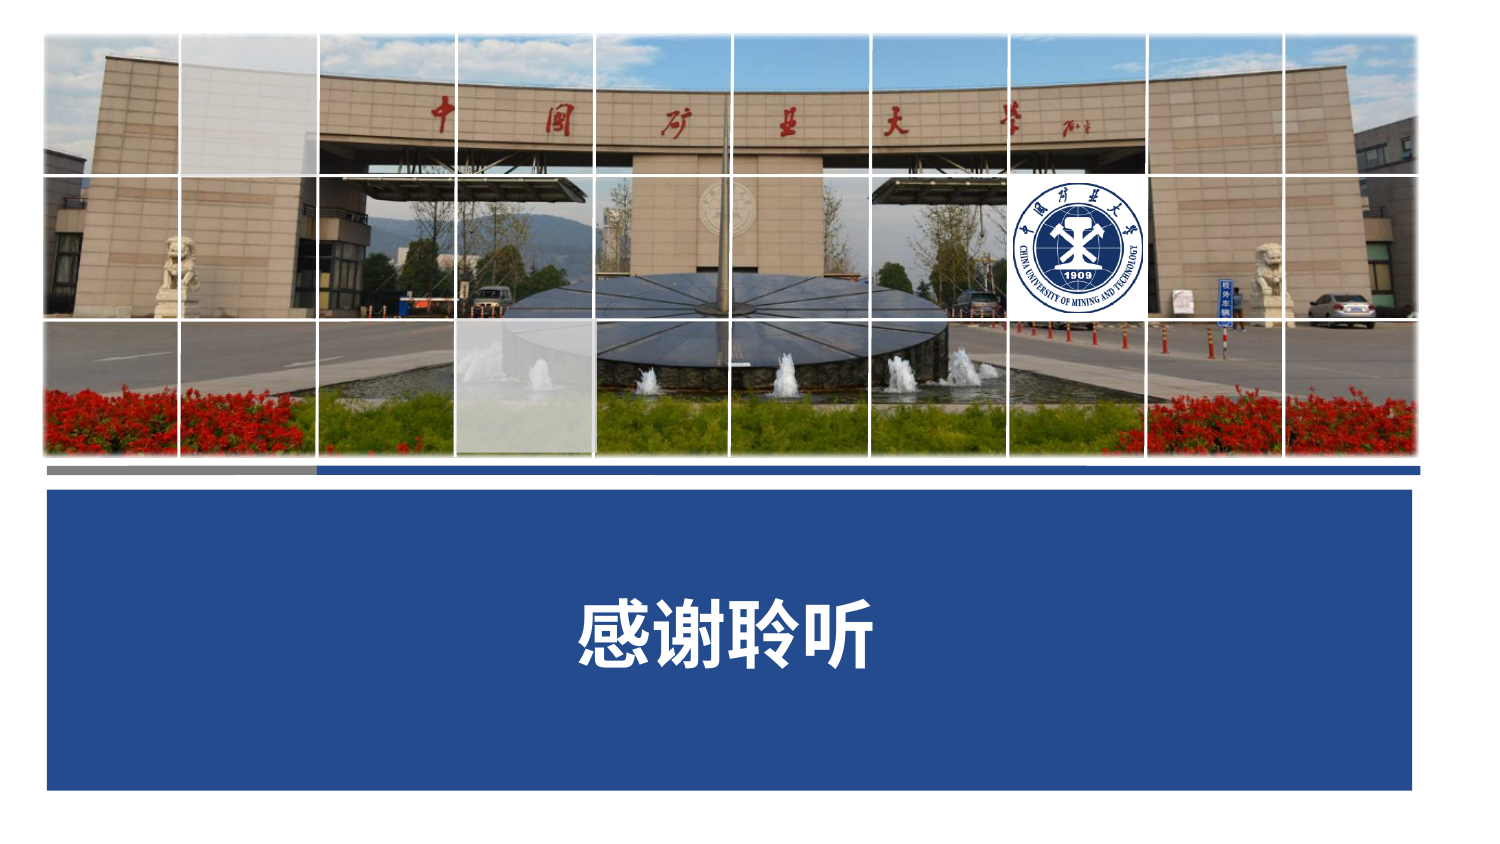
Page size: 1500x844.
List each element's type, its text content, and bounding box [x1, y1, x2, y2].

picture [1285, 321, 1419, 458]
picture [872, 32, 1007, 175]
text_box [728, 0, 734, 458]
picture [43, 176, 178, 319]
picture [872, 321, 1007, 458]
picture [1148, 321, 1283, 458]
picture [457, 176, 592, 319]
picture [1010, 321, 1145, 458]
picture [596, 32, 728, 175]
picture [181, 32, 316, 175]
picture [1010, 176, 1145, 319]
picture [1010, 32, 1145, 175]
picture [1148, 176, 1283, 319]
picture [457, 321, 592, 458]
picture [319, 176, 454, 319]
picture [1148, 32, 1283, 175]
picture [1285, 32, 1419, 175]
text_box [592, 4, 596, 468]
picture [319, 32, 454, 175]
text_box [45, 487, 1414, 793]
picture [43, 321, 178, 458]
picture [181, 321, 316, 458]
picture [596, 176, 728, 319]
picture [319, 321, 454, 458]
picture [43, 32, 178, 175]
picture [872, 176, 1007, 319]
text_box 感谢聆听 [561, 579, 1441, 730]
picture [734, 321, 869, 458]
picture [457, 32, 592, 175]
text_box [592, 480, 596, 498]
picture [734, 32, 869, 175]
picture [734, 176, 869, 319]
picture [181, 176, 316, 319]
picture [596, 321, 728, 458]
picture [1285, 176, 1419, 319]
